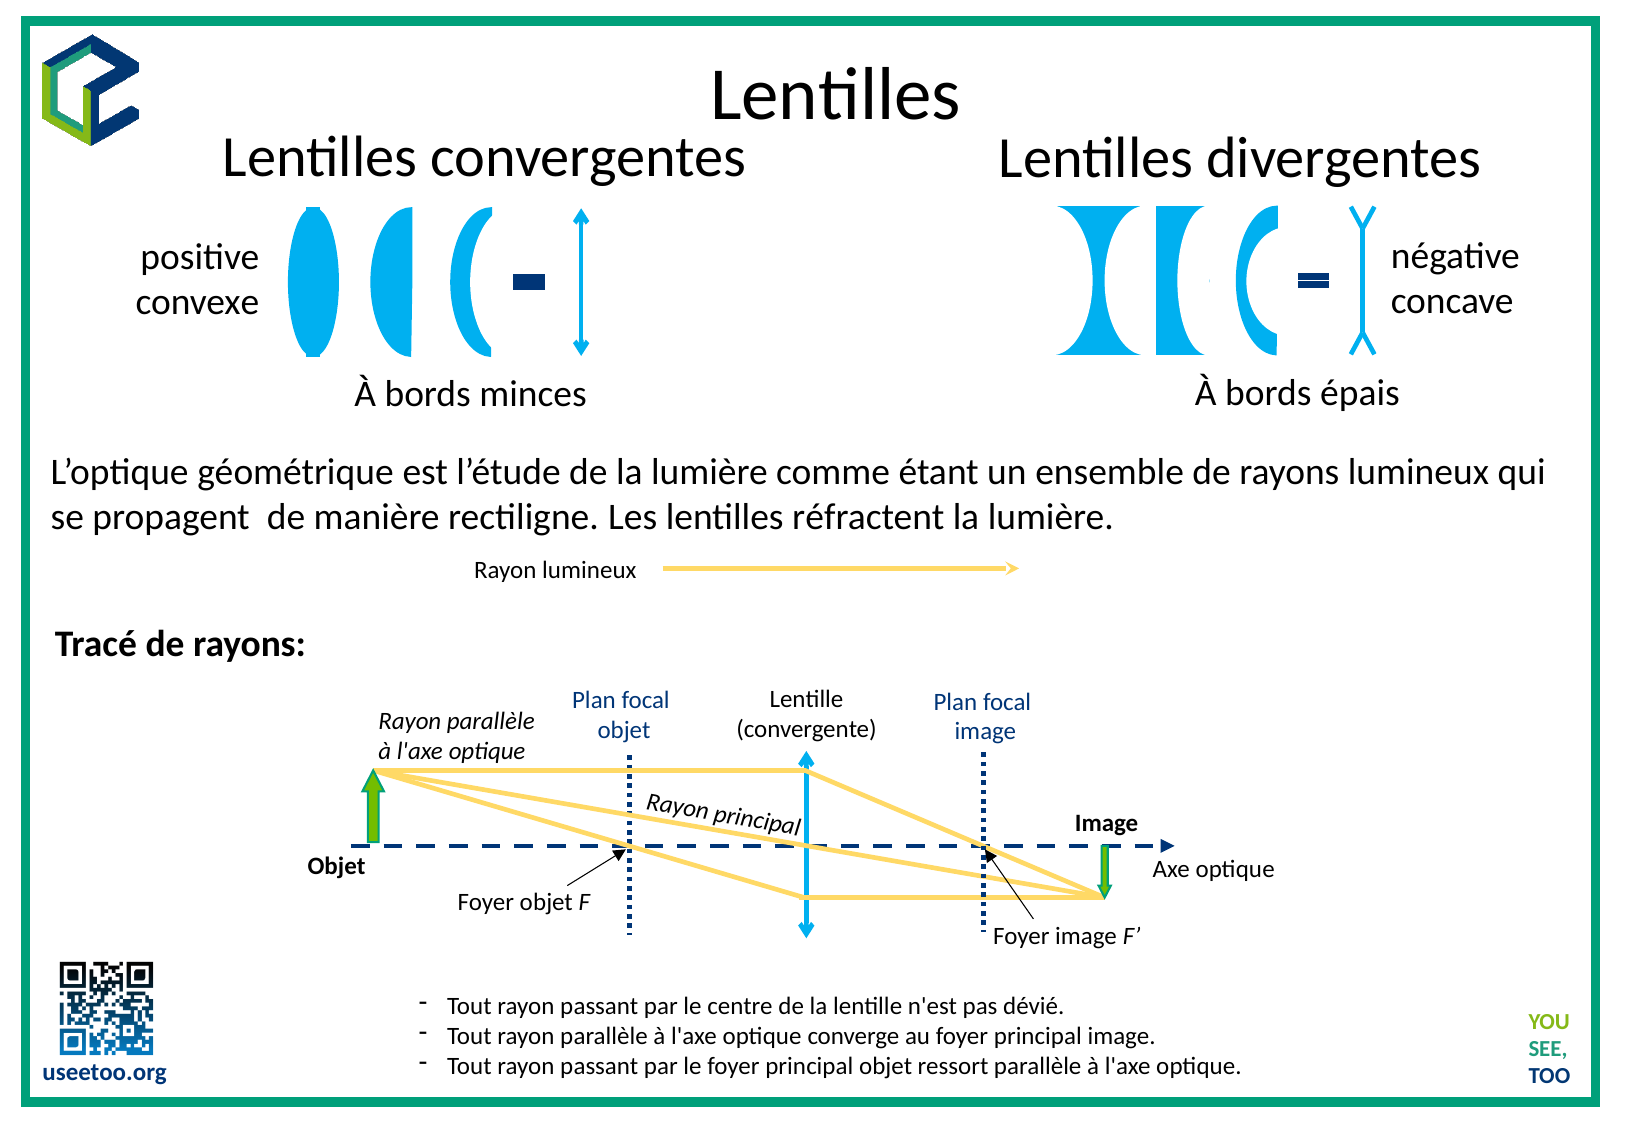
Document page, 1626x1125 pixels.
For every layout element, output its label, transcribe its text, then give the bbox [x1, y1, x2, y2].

picture [42, 34, 139, 146]
text_box [24, 20, 1596, 1103]
text_box Tout rayon passant par le centre de la lentille n'est pas dévié. Tout rayon parallèle à l'axe optique converge au foyer principal image. Tout rayon passant par le foyer principal objet ressort parallèle à l'axe optique. [404, 982, 1310, 1088]
text_box À bords minces [339, 361, 603, 422]
text_box Lentilles convergentes [208, 111, 762, 196]
text_box positive convexe [120, 224, 275, 330]
text_box Lentilles [695, 37, 977, 142]
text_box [292, 675, 1291, 958]
text_box Tracé de rayons: [40, 611, 590, 671]
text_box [288, 208, 582, 356]
text_box À bords épais [1180, 360, 1415, 421]
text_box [458, 546, 1020, 593]
text_box YOU SEE, TOO [1513, 998, 1611, 1096]
text_box useetoo.org [27, 1047, 200, 1093]
text_box L’optique géométrique est l’étude de la lumière comme étant un ensemble de rayons lumineux qui se propagent de manière rectiligne. Les lentilles réfractent la lumière. [35, 439, 1589, 544]
text_box négative concave [1376, 223, 1544, 328]
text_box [1350, 206, 1375, 355]
text_box Lentilles divergentes [984, 111, 1497, 197]
picture [52, 954, 160, 1063]
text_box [1011, 206, 1334, 355]
